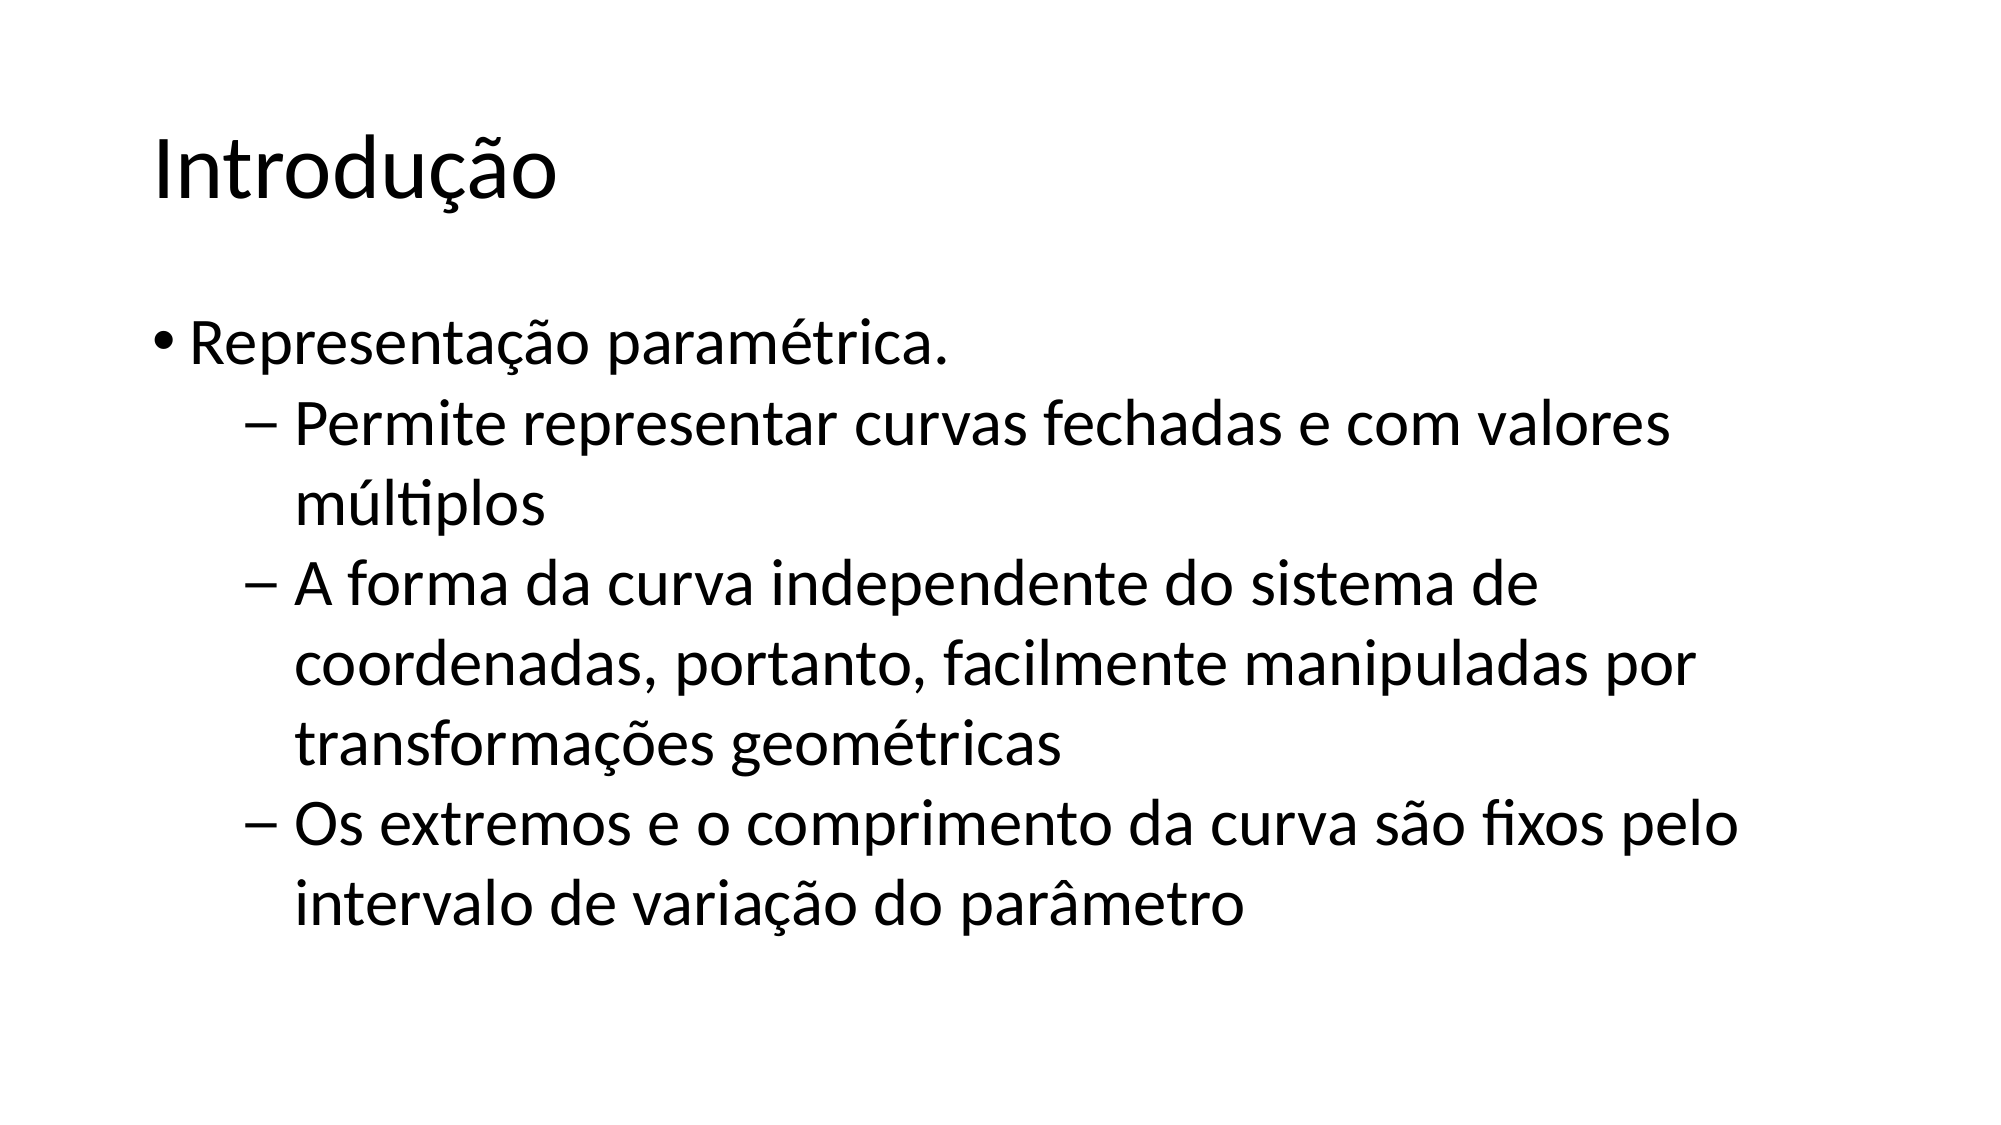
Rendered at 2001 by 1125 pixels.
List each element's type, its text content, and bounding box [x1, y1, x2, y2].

text_box Introdução [137, 59, 1863, 278]
text_box Representação paramétrica. Permite representar curvas fechadas e com valores múltiplos A forma da curva independente do sistema de coordenadas, portanto, facilmente manipuladas por transformações geométricas Os extremos e o comprimento da curva são fixos pelo intervalo de variação do parâmetro [137, 299, 1863, 1014]
